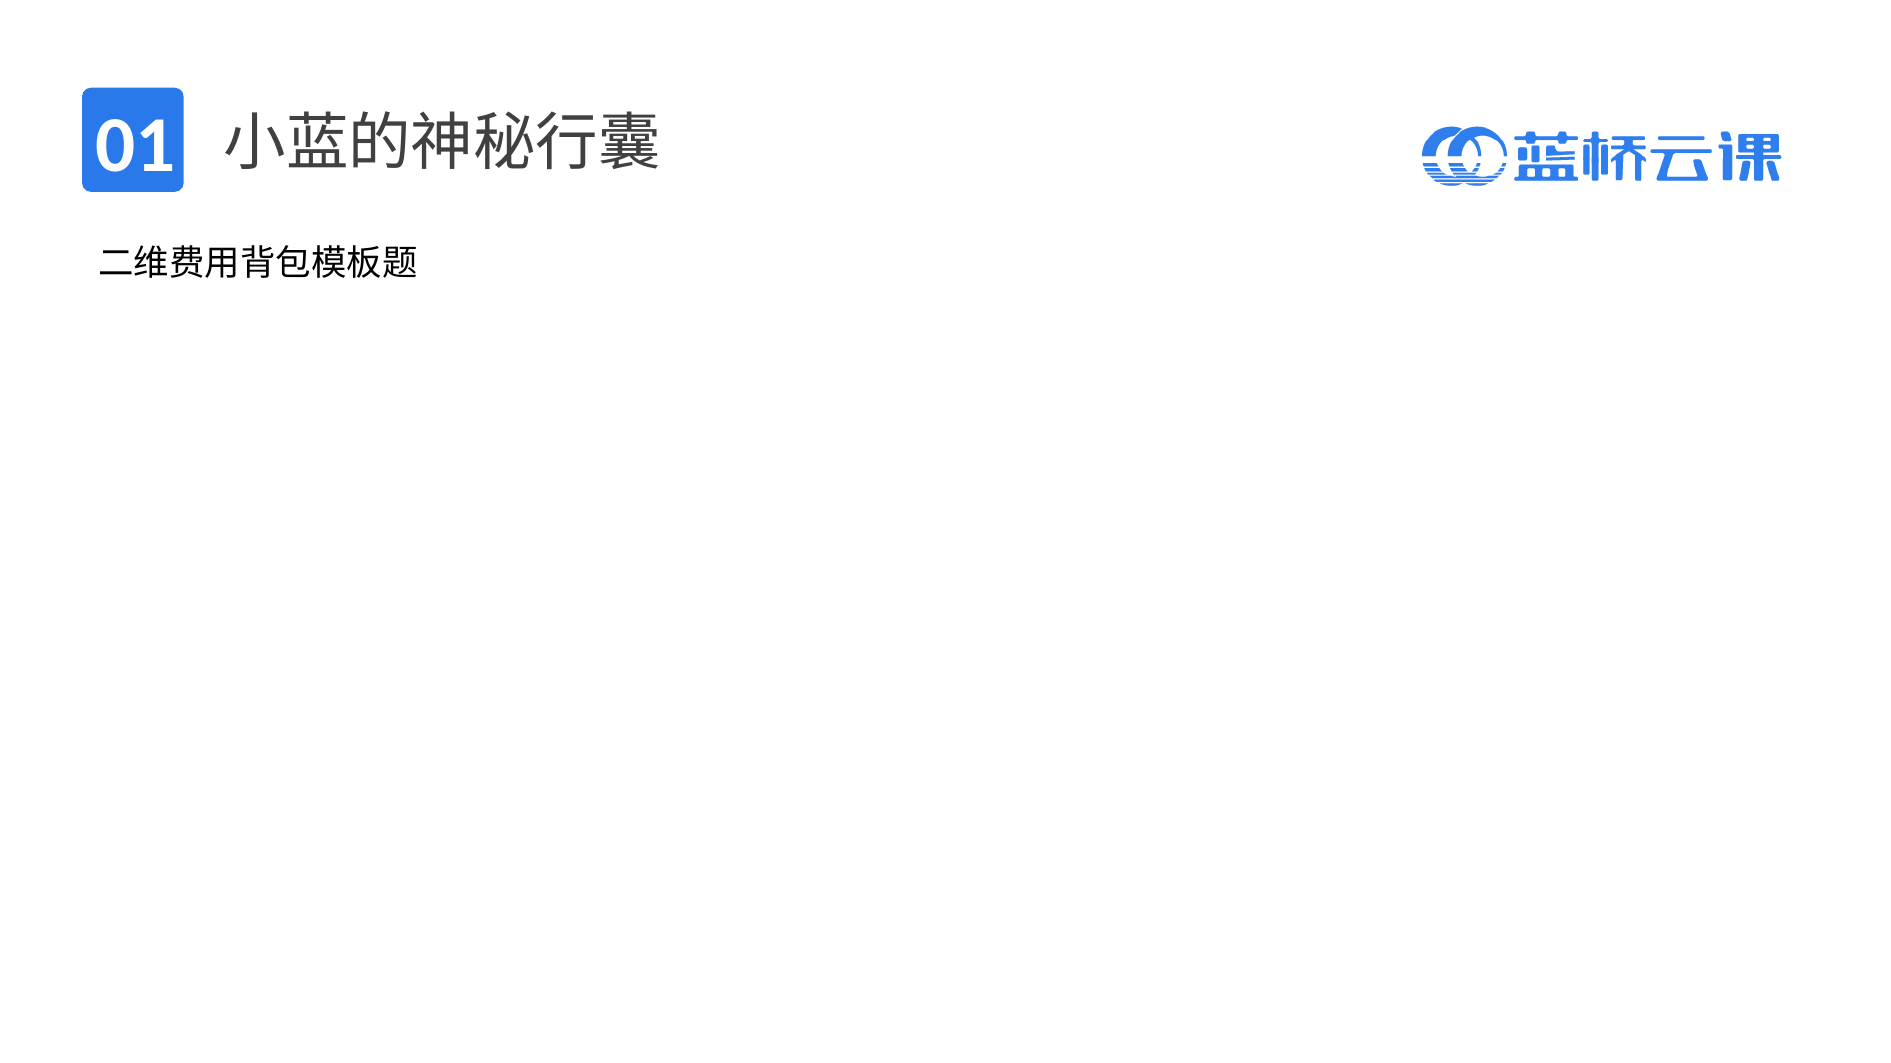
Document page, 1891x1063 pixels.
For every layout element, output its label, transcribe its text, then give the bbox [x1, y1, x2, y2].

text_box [79, 84, 192, 205]
picture [1382, 107, 1823, 209]
text_box 二维费用背包模板题 [83, 232, 433, 291]
title 小蓝的神秘行囊 [209, 80, 1320, 208]
